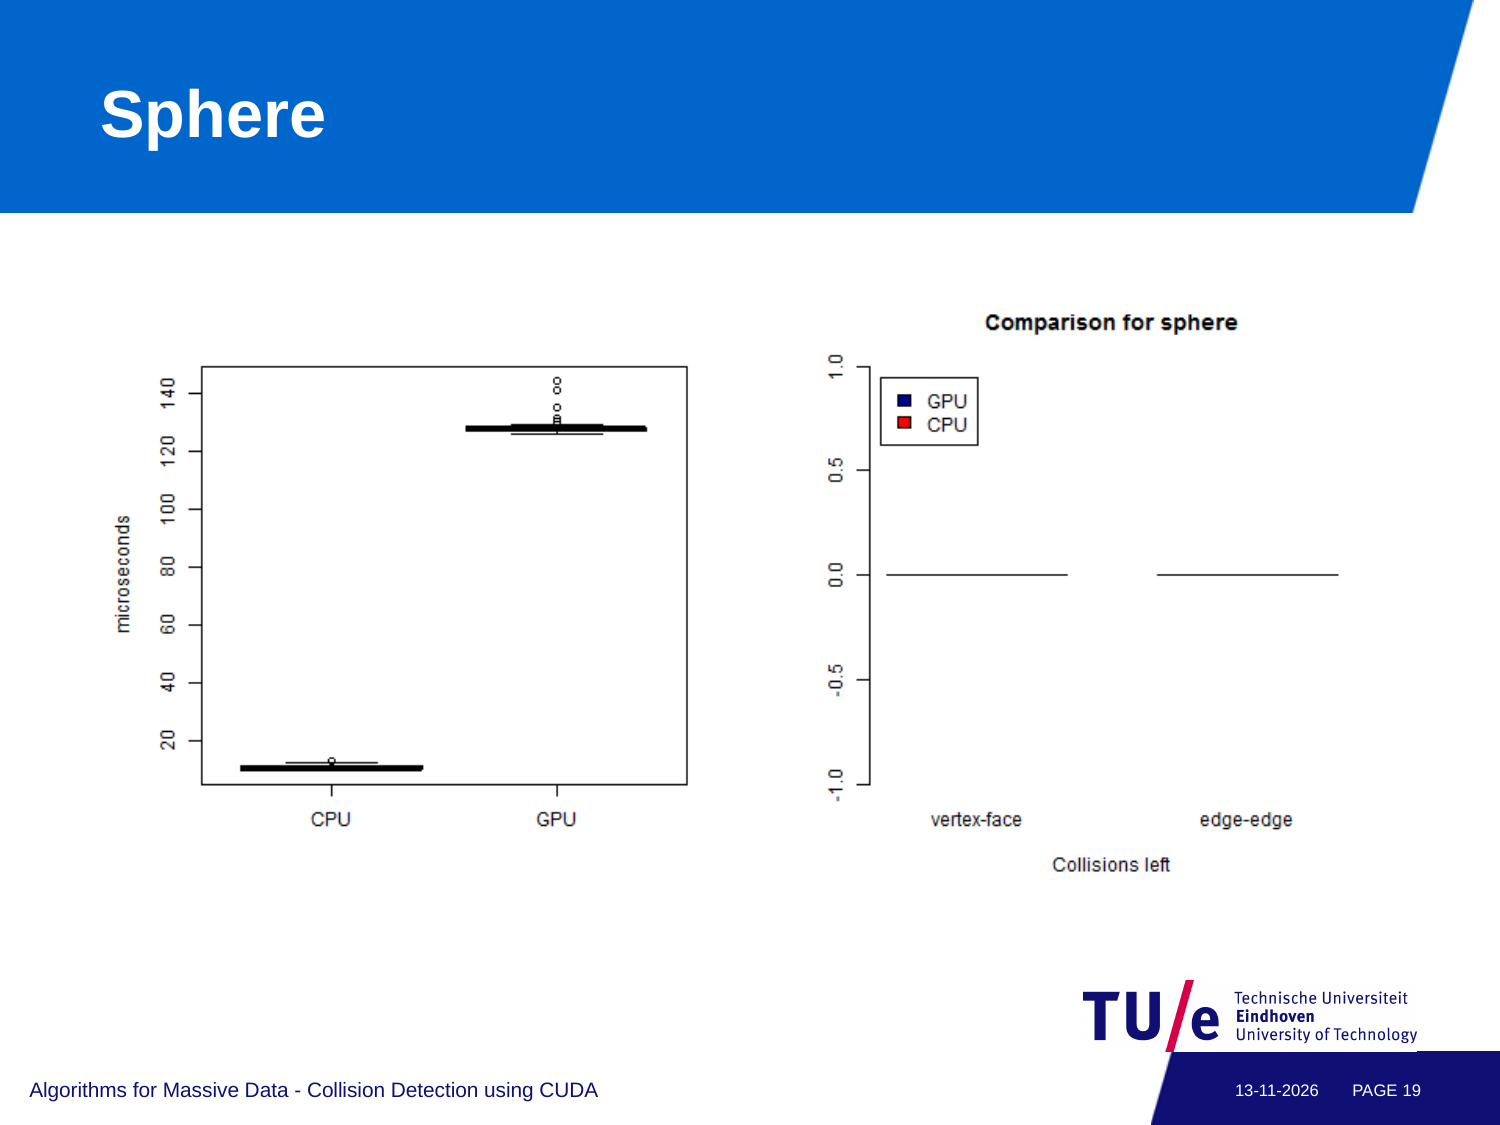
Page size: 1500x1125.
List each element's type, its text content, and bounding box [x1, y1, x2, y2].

picture [1083, 980, 1500, 1125]
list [109, 274, 735, 900]
footer Algorithms for Massive Data - Collision Detection using CUDA [29, 1074, 620, 1105]
picture [0, 0, 1474, 213]
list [777, 274, 1403, 900]
slide_number PAGE 18 [1352, 1074, 1453, 1105]
title Sphere [100, 35, 1417, 187]
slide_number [1234, 1074, 1342, 1105]
